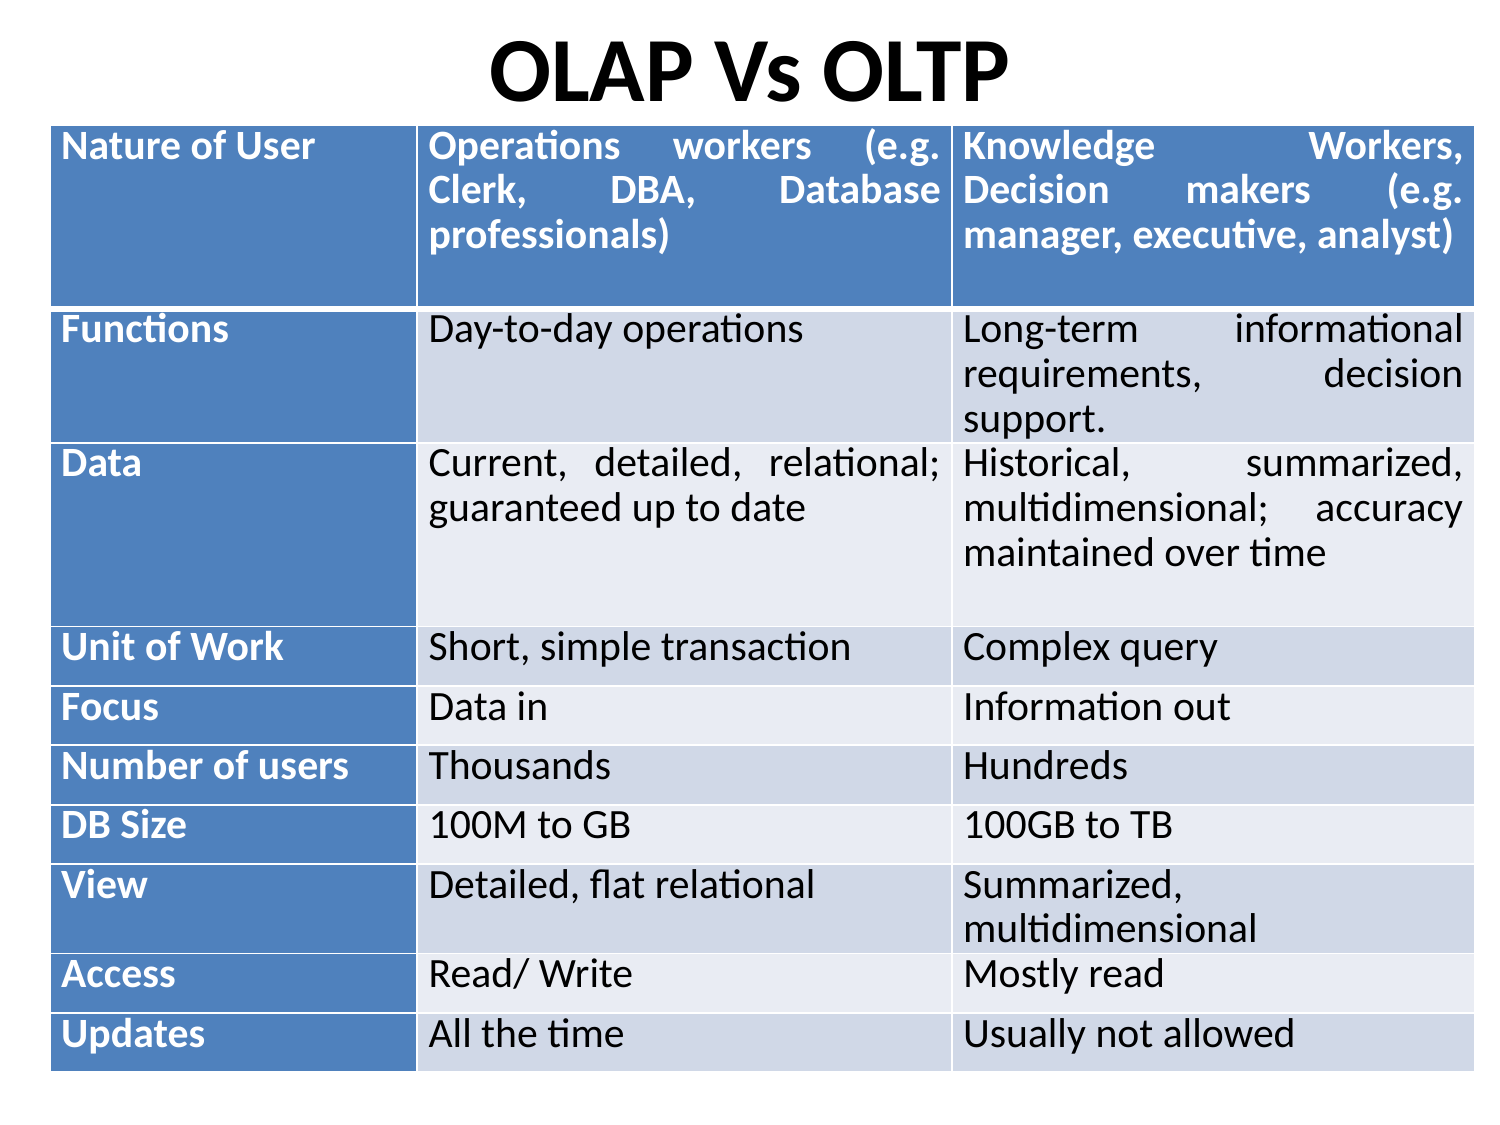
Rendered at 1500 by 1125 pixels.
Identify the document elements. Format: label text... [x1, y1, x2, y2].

table_cell View [51, 865, 416, 953]
table_header Operations workers (e.g. Clerk, DBA, Database professionals) [418, 126, 951, 306]
table_cell Read/ Write [418, 954, 951, 1012]
table_cell Short, simple transaction [418, 627, 951, 685]
table_cell Current, detailed, relational; guaranteed up to date [418, 444, 951, 626]
table_cell Data in [418, 687, 951, 744]
table_cell DB Size [51, 806, 416, 863]
table_cell Thousands [418, 746, 951, 804]
table_cell Detailed, flat relational [418, 865, 951, 953]
table_cell Summarized, multidimensional [953, 865, 1474, 953]
table_header Nature of User [51, 126, 416, 306]
table_cell Functions [51, 312, 416, 442]
table_cell Number of users [51, 746, 416, 804]
table_cell 100GB to TB [953, 806, 1474, 863]
table_cell Data [51, 444, 416, 626]
table_cell Access [51, 954, 416, 1012]
table_cell 100M to GB [418, 806, 951, 863]
table_cell Unit of Work [51, 627, 416, 685]
table_cell Focus [51, 687, 416, 744]
table_cell Complex query [953, 627, 1474, 685]
table_cell Long-term informational requirements, decision support. [953, 312, 1474, 442]
table_cell Usually not allowed [953, 1014, 1474, 1071]
table_cell Updates [51, 1014, 416, 1071]
table_cell Historical, summarized, multidimensional; accuracy maintained over time [953, 444, 1474, 626]
table_cell Mostly read [953, 954, 1474, 1012]
table_header Knowledge Workers, Decision makers (e.g. manager, executive, analyst) [953, 126, 1474, 306]
table_cell All the time [418, 1014, 951, 1071]
table_cell Day-to-day operations [418, 312, 951, 442]
table_cell Hundreds [953, 746, 1474, 804]
title OLAP Vs OLTP [75, 0, 1425, 124]
table_cell Information out [953, 687, 1474, 744]
